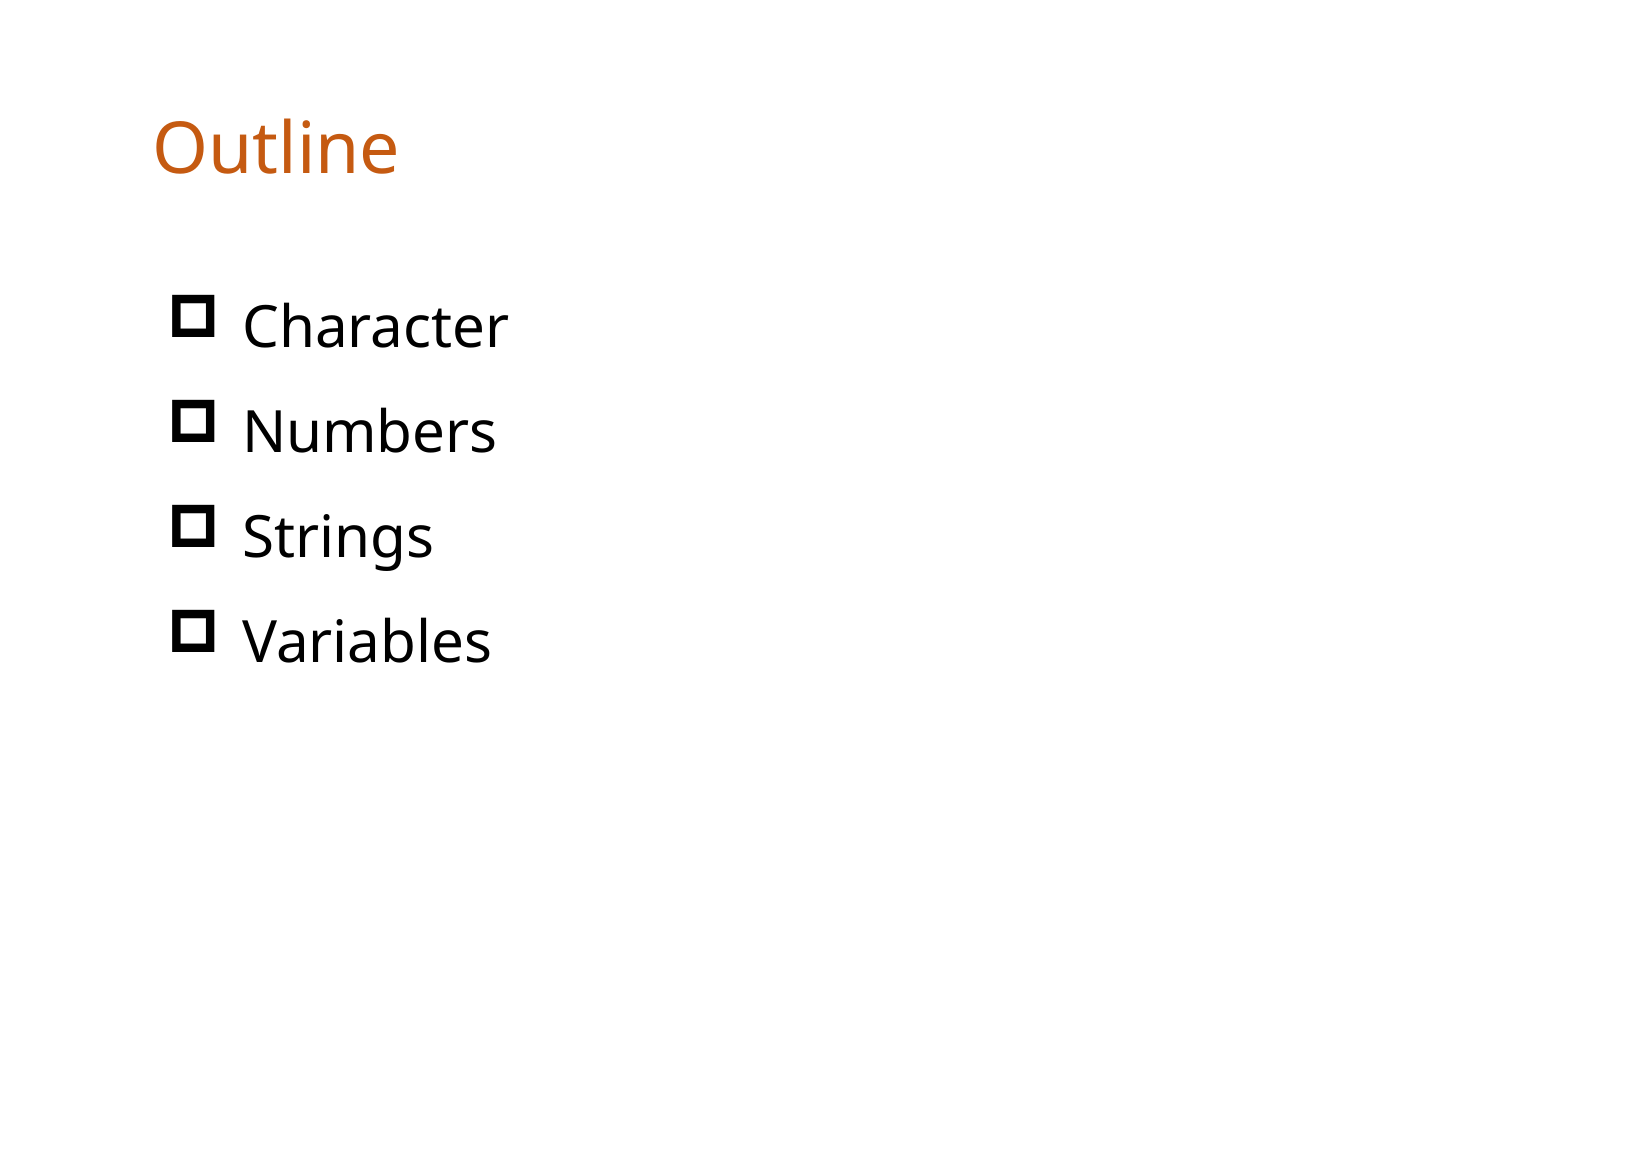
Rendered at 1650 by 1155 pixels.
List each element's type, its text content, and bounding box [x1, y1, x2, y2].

text_box Outline [137, 94, 416, 196]
text_box Character Numbers Strings Variables [152, 246, 1511, 682]
